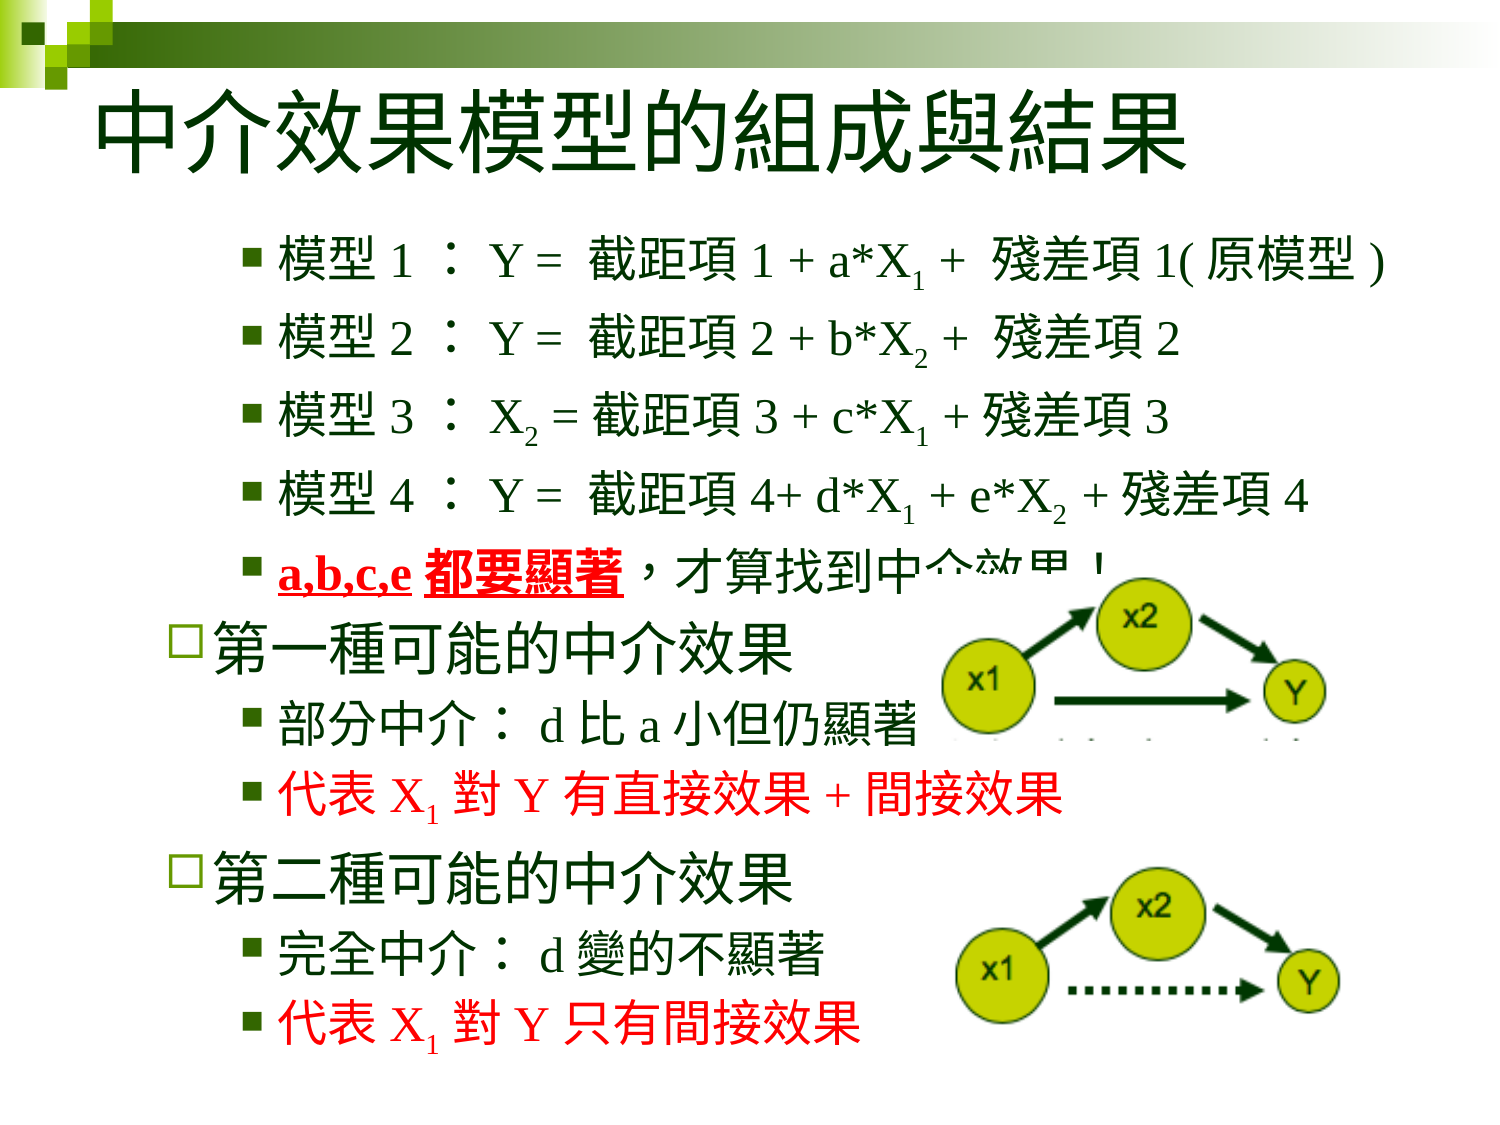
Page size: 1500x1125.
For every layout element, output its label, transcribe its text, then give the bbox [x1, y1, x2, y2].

picture [915, 573, 1335, 742]
list 模型1：Y = 截距項1 + a*X1 + 殘差項1(原模型) 模型2：Y = 截距項2 + b*X2 + 殘差項2 模型3：X2 =截距項3 + c*X1 +殘差項3 模型4：Y = 截距項4+ d*X1 + e*X2 +殘差項4 a,b,c,e都要顯著，才算找到中介效果！ 第一種可能的中介效果 部分中介：d比a小但仍顯著 代表X1對Y有直接效果+間接效果 第二種可能的中介效果 完全中介：d變的不顯著 代表X1對Y只有間接效果 [74, 219, 1426, 1059]
picture [933, 853, 1353, 1036]
title 中介效果模型的組成與結果 [74, 74, 1426, 185]
